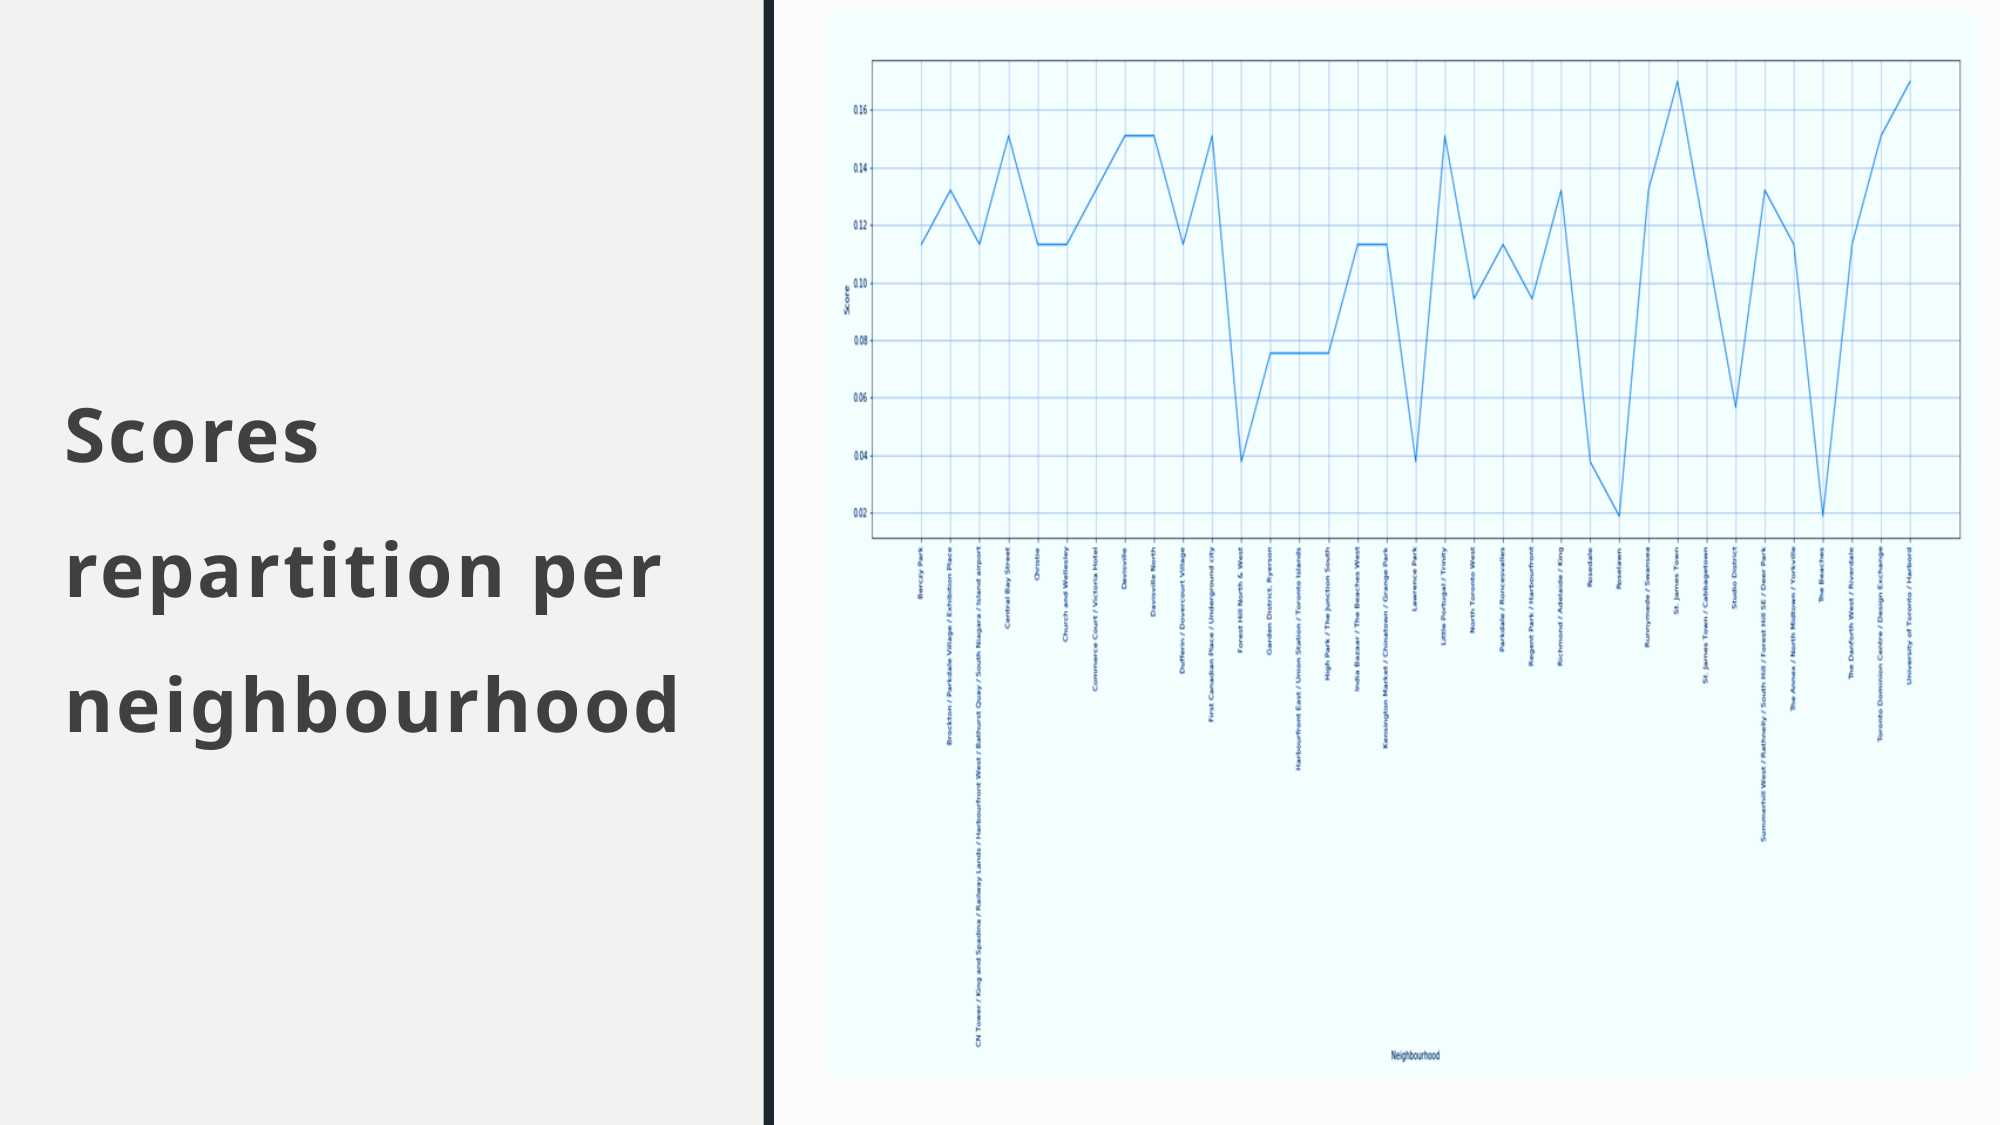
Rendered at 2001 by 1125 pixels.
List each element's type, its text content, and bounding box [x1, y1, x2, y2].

title Scores repartition per neighbourhood [46, 117, 768, 970]
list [826, 12, 1977, 1076]
